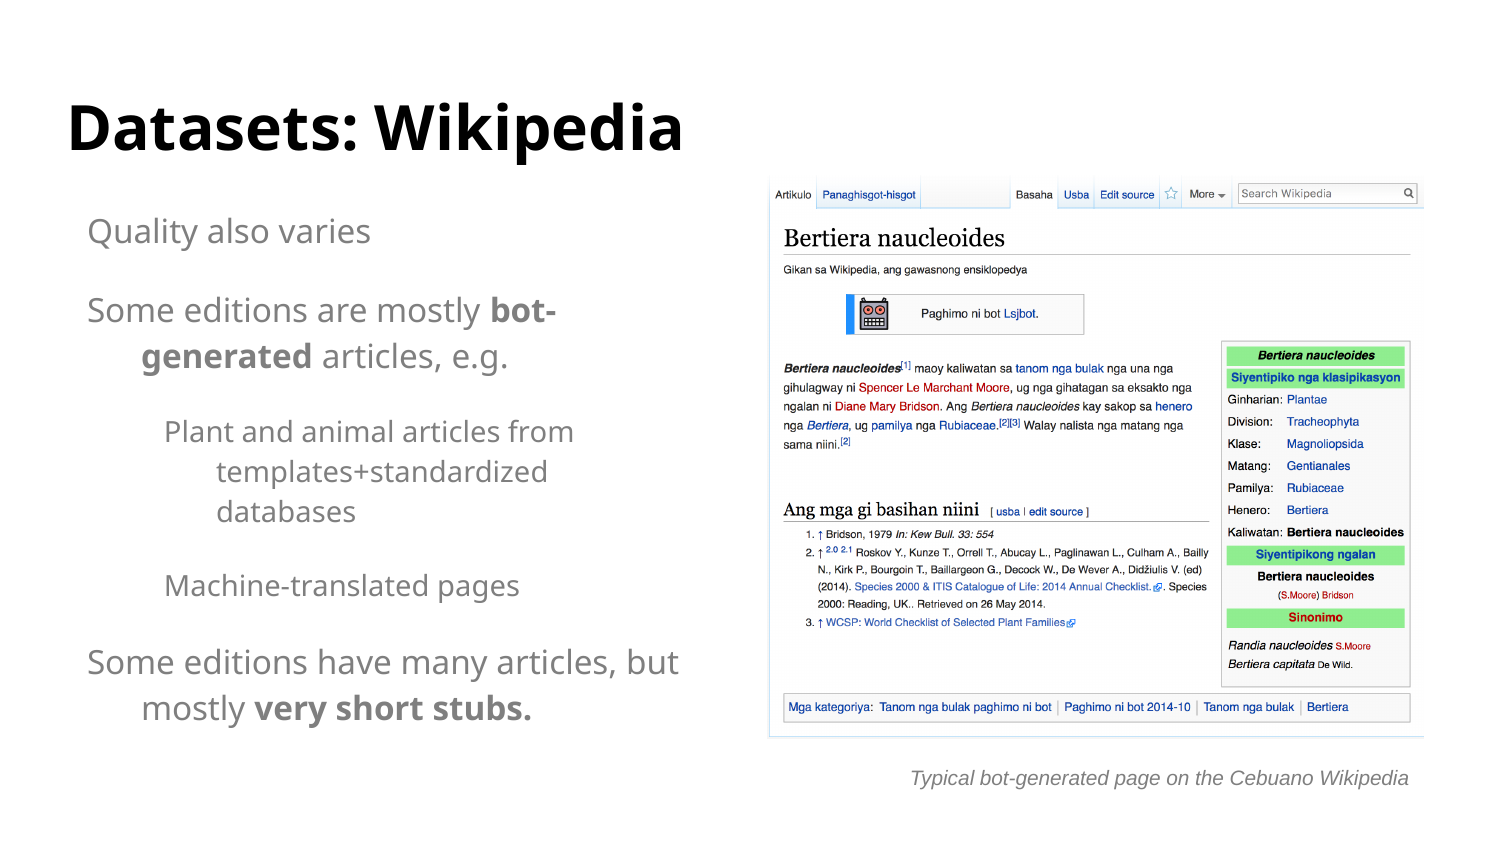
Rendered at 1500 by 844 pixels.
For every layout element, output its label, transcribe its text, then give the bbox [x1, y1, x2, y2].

list Quality also varies Some editions are mostly bot-generated articles, e.g. Plant and animal articles from templates+standardized databases Machine-translated pages Some editions have many articles, but mostly very short stubs. [51, 189, 708, 750]
picture [767, 174, 1425, 739]
text_box Typical bot-generated page on the Cebuano Wikipedia [678, 749, 1424, 806]
title Datasets: Wikipedia [51, 72, 1449, 176]
